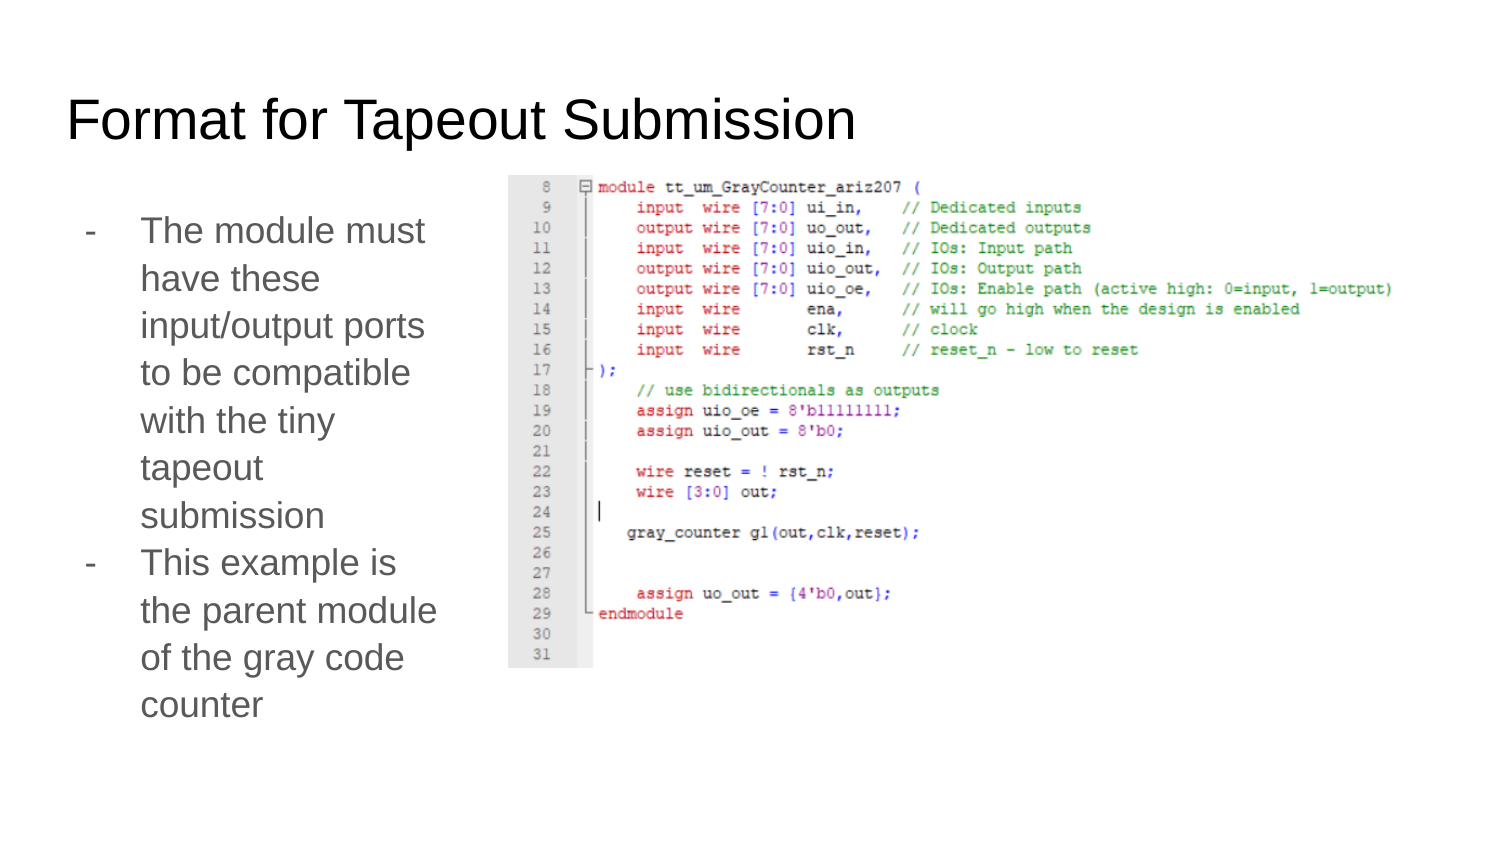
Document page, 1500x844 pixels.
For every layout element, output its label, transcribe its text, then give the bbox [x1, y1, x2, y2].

title Format for Tapeout Submission [51, 72, 1449, 167]
list The module must have these input/output ports to be compatible with the tiny tapeout submission This example is the parent module of the gray code counter [51, 189, 470, 750]
picture [508, 175, 1490, 669]
